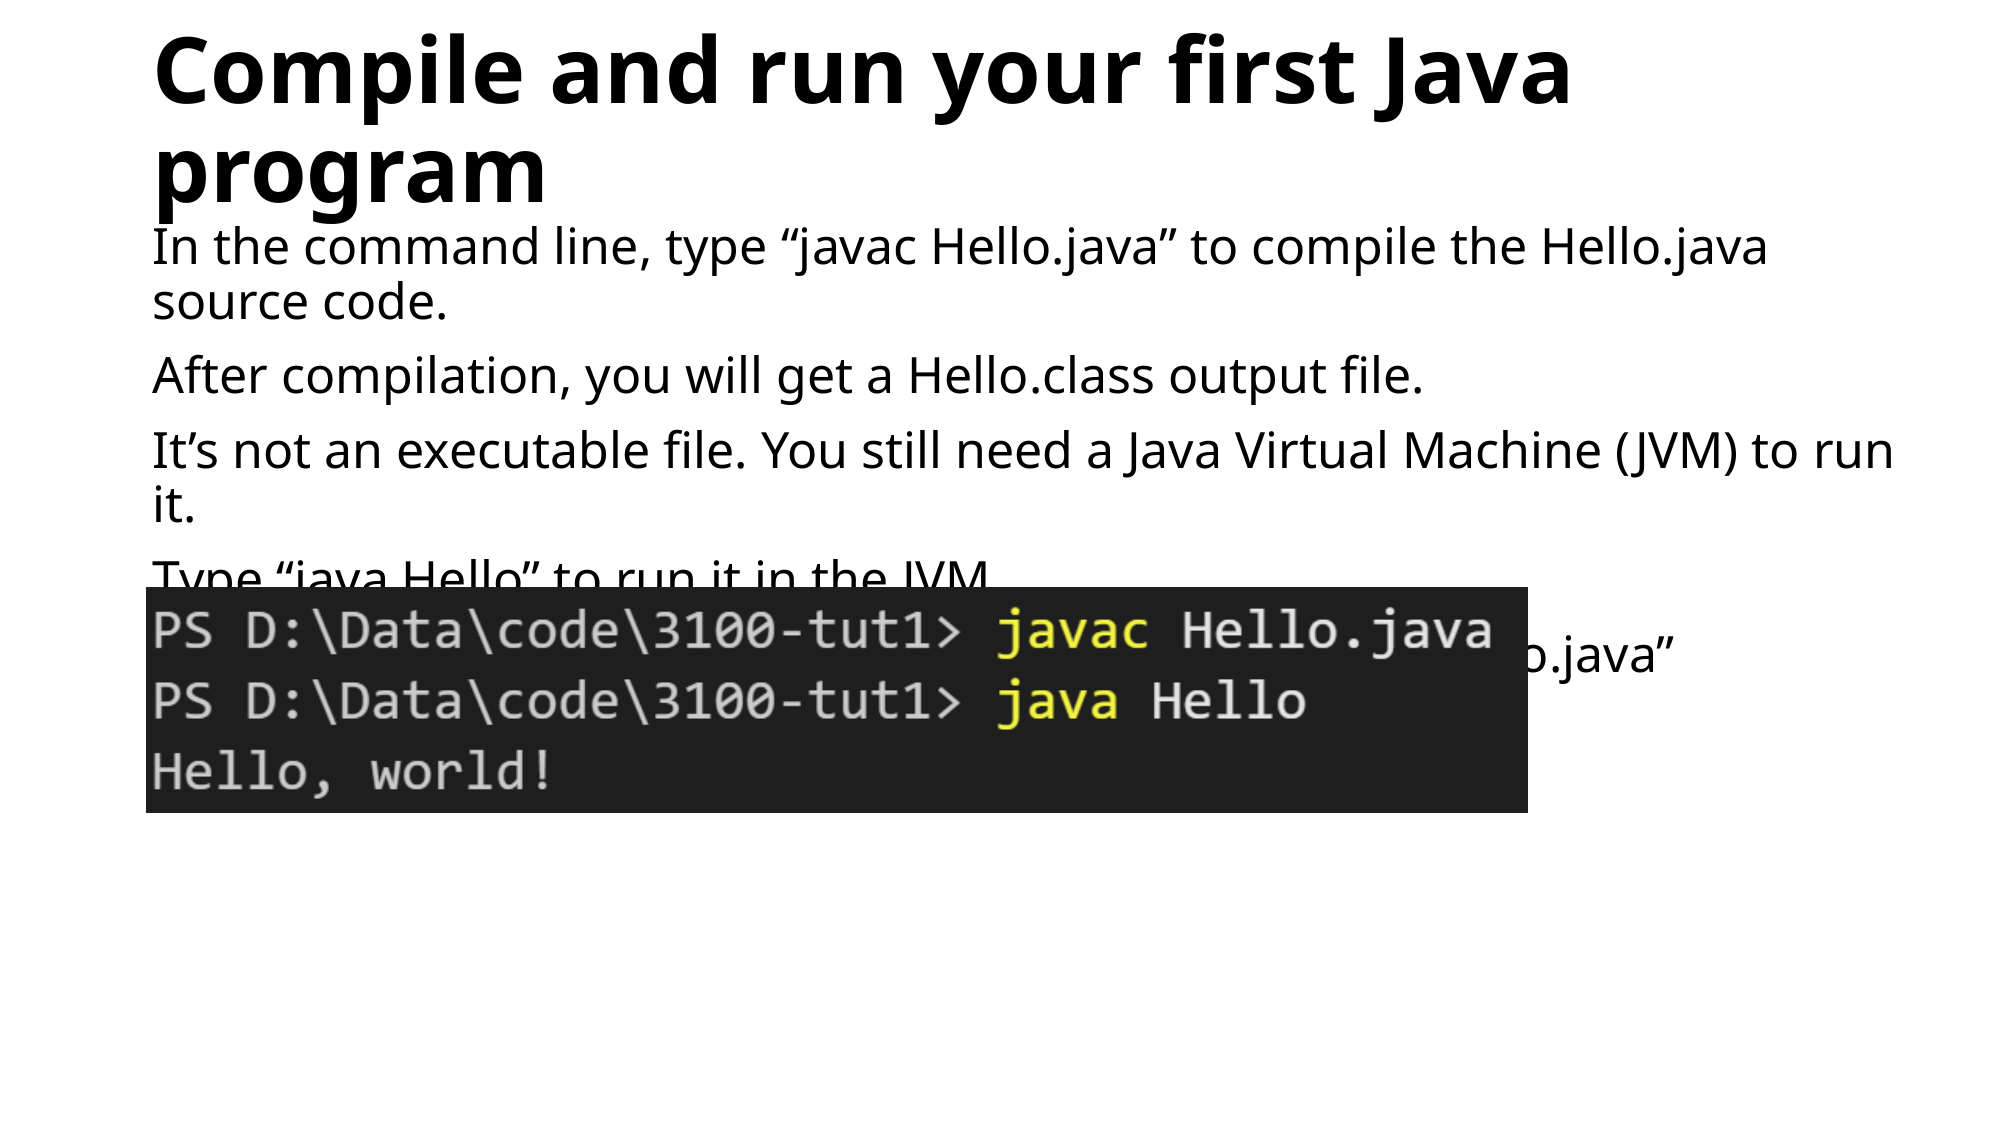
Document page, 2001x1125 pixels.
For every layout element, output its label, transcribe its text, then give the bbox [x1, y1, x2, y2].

list In the command line, type “javac Hello.java” to compile the Hello.java source code. After compilation, you will get a Hello.class output file. It’s not an executable file. You still need a Java Virtual Machine (JVM) to run it. Type “java Hello” to run it in the JVM. Note: Do not mess it up with “java Hello.class” or “java Hello.java” [137, 214, 1945, 1110]
title Compile and run your first Java program [137, 59, 1863, 187]
picture [146, 587, 1528, 813]
